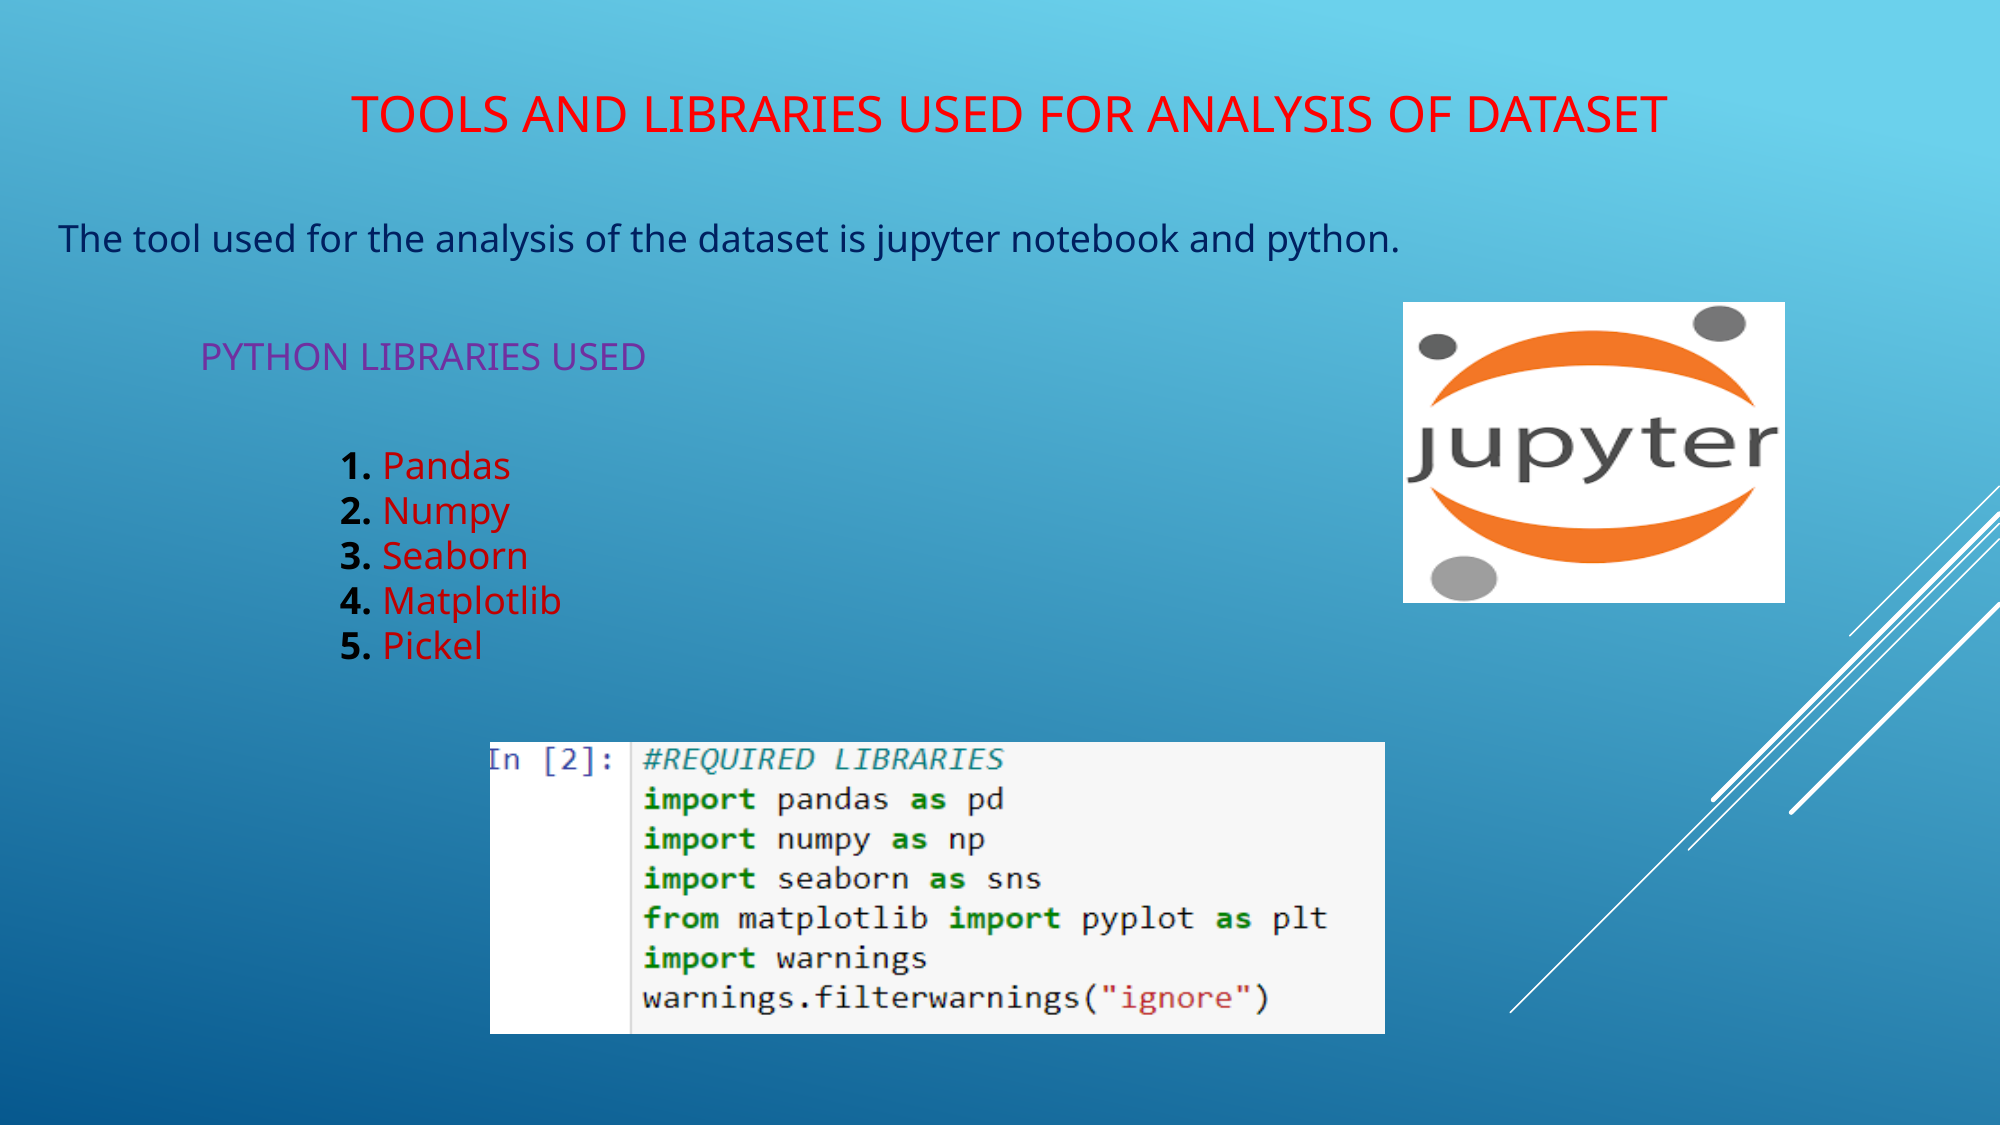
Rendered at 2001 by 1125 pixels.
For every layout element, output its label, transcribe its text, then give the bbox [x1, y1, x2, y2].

picture [1402, 302, 1785, 603]
text_box 1. Pandas 2. Numpy 3. Seaborn 4. Matplotlib 5. Pickel [325, 434, 2000, 675]
text_box PYTHON LIBRARIES USED [184, 325, 1402, 386]
title Tools and libraries used for analysis of dataset [336, 0, 1973, 268]
text_box The tool used for the analysis of the dataset is jupyter notebook and python. [43, 207, 1886, 267]
picture [490, 742, 1386, 1034]
